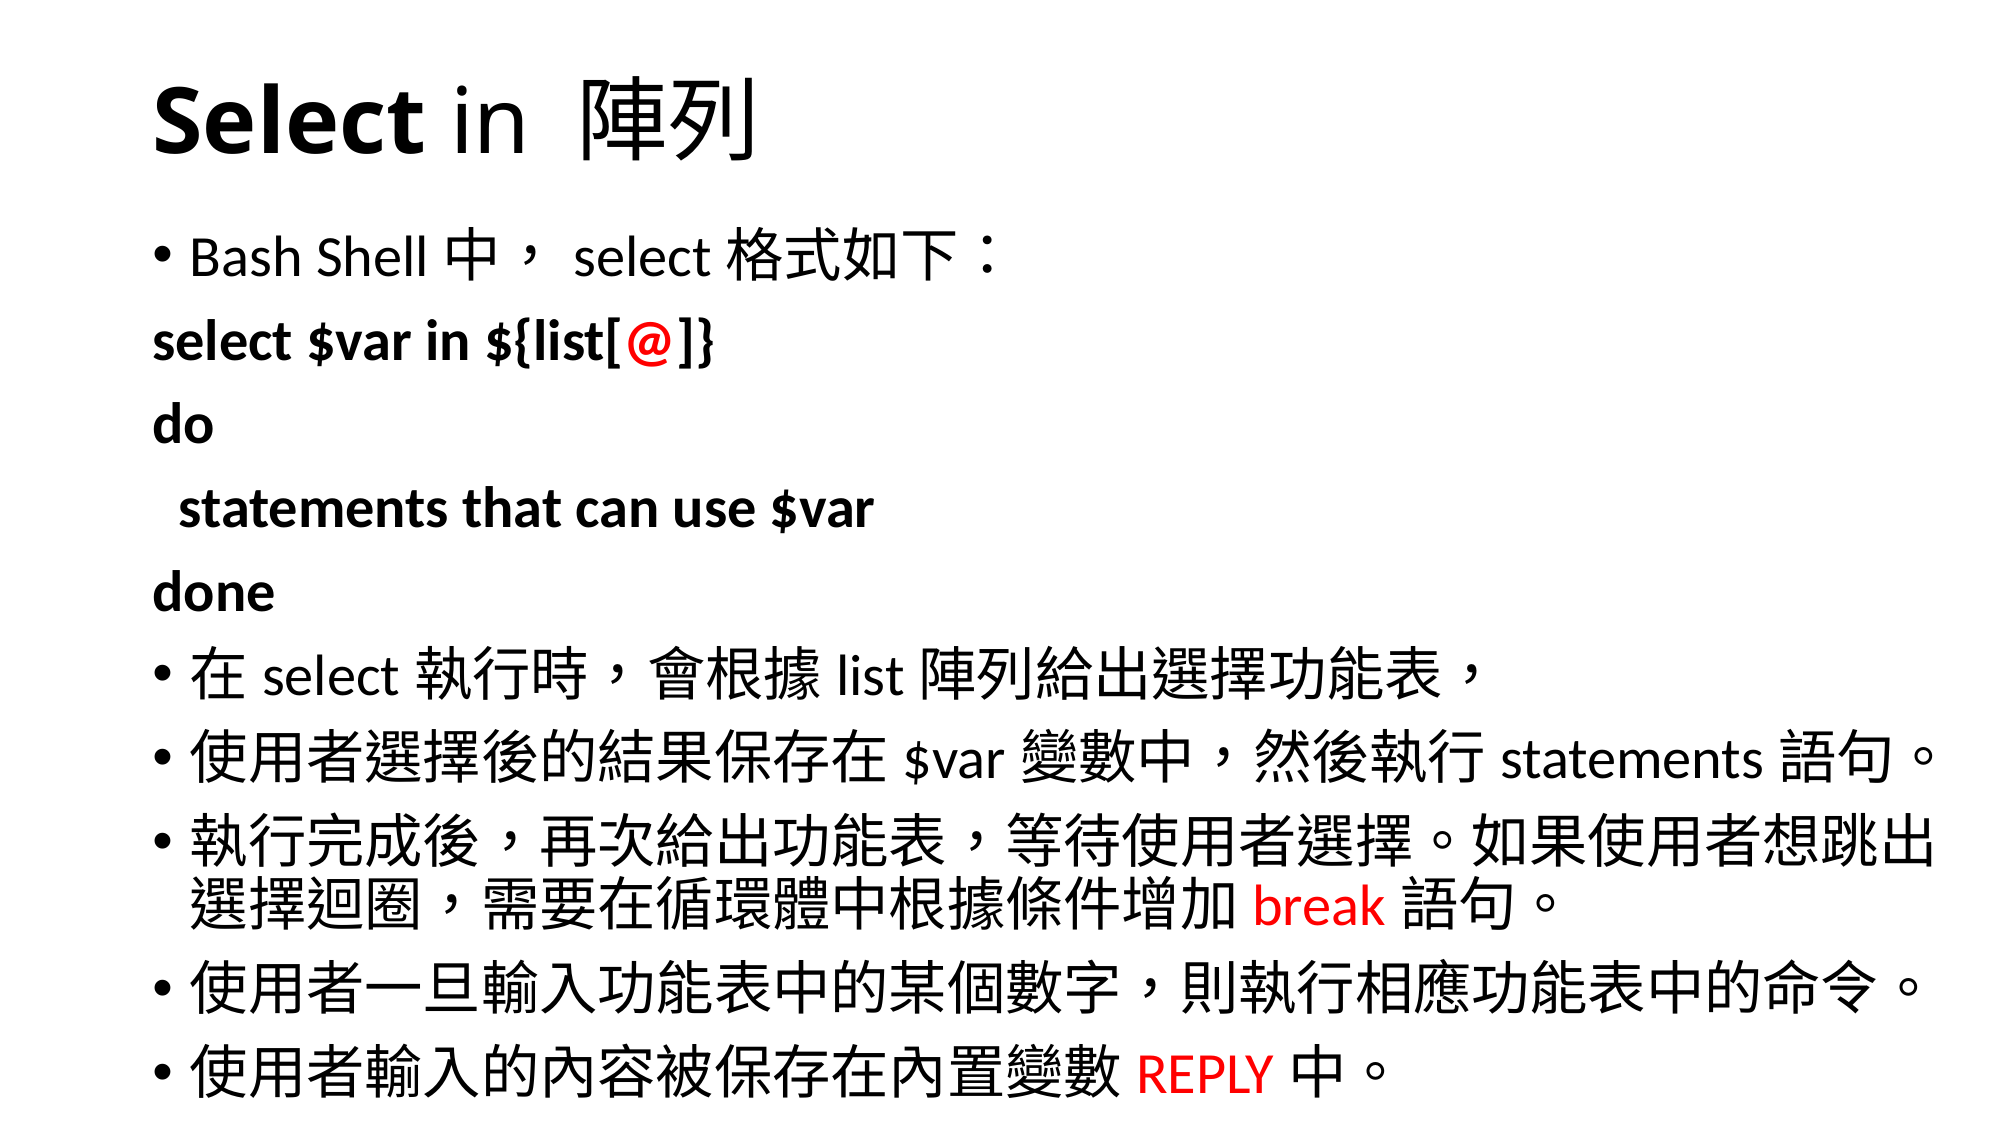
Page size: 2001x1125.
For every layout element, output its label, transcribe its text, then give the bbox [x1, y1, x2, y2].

list Bash Shell中，select格式如下： select $var in ${list[@]} do statements that can use $var done 在select執行時，會根據list陣列給出選擇功能表， 使用者選擇後的結果保存在$var變數中，然後執行statements語句。 執行完成後，再次給出功能表，等待使用者選擇。如果使用者想跳出選擇迴圈，需要在循環體中根據條件增加break語句。 使用者一旦輸入功能表中的某個數字，則執行相應功能表中的命令。 使用者輸入的內容被保存在內置變數REPLY中。 [137, 218, 1963, 1100]
title Select in 陣列 [137, 59, 1863, 187]
